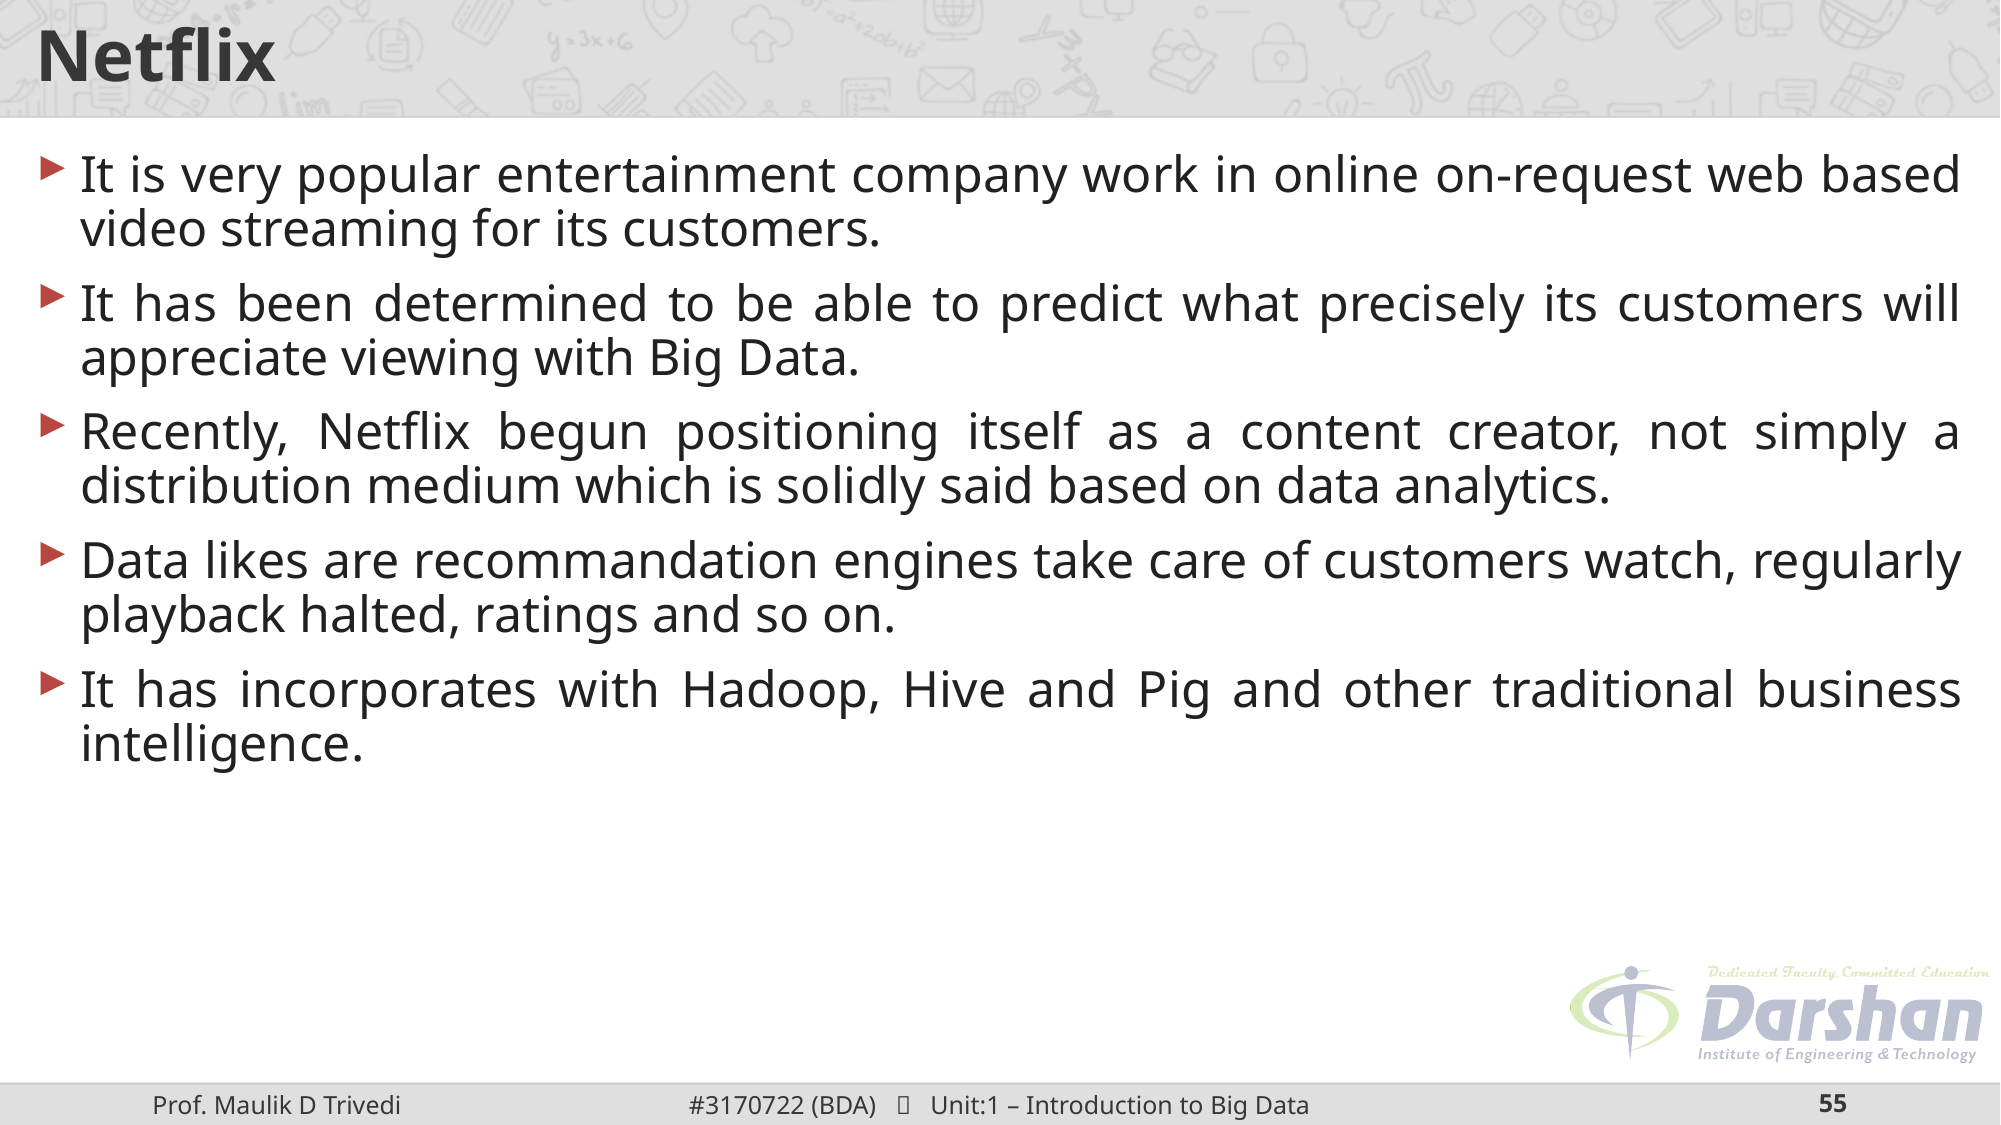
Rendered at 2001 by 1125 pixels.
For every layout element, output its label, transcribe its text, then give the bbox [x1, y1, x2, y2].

title Netflix [0, 0, 2000, 117]
list It is very popular entertainment company work in online on-request web based video streaming for its customers. It has been determined to be able to predict what precisely its customers will appreciate viewing with Big Data. Recently, Netflix begun positioning itself as a content creator, not simply a distribution medium which is solidly said based on data analytics. Data likes are recommandation engines take care of customers watch, regularly playback halted, ratings and so on. It has incorporates with Hadoop, Hive and Pig and other traditional business intelligence. [21, 141, 1979, 1059]
